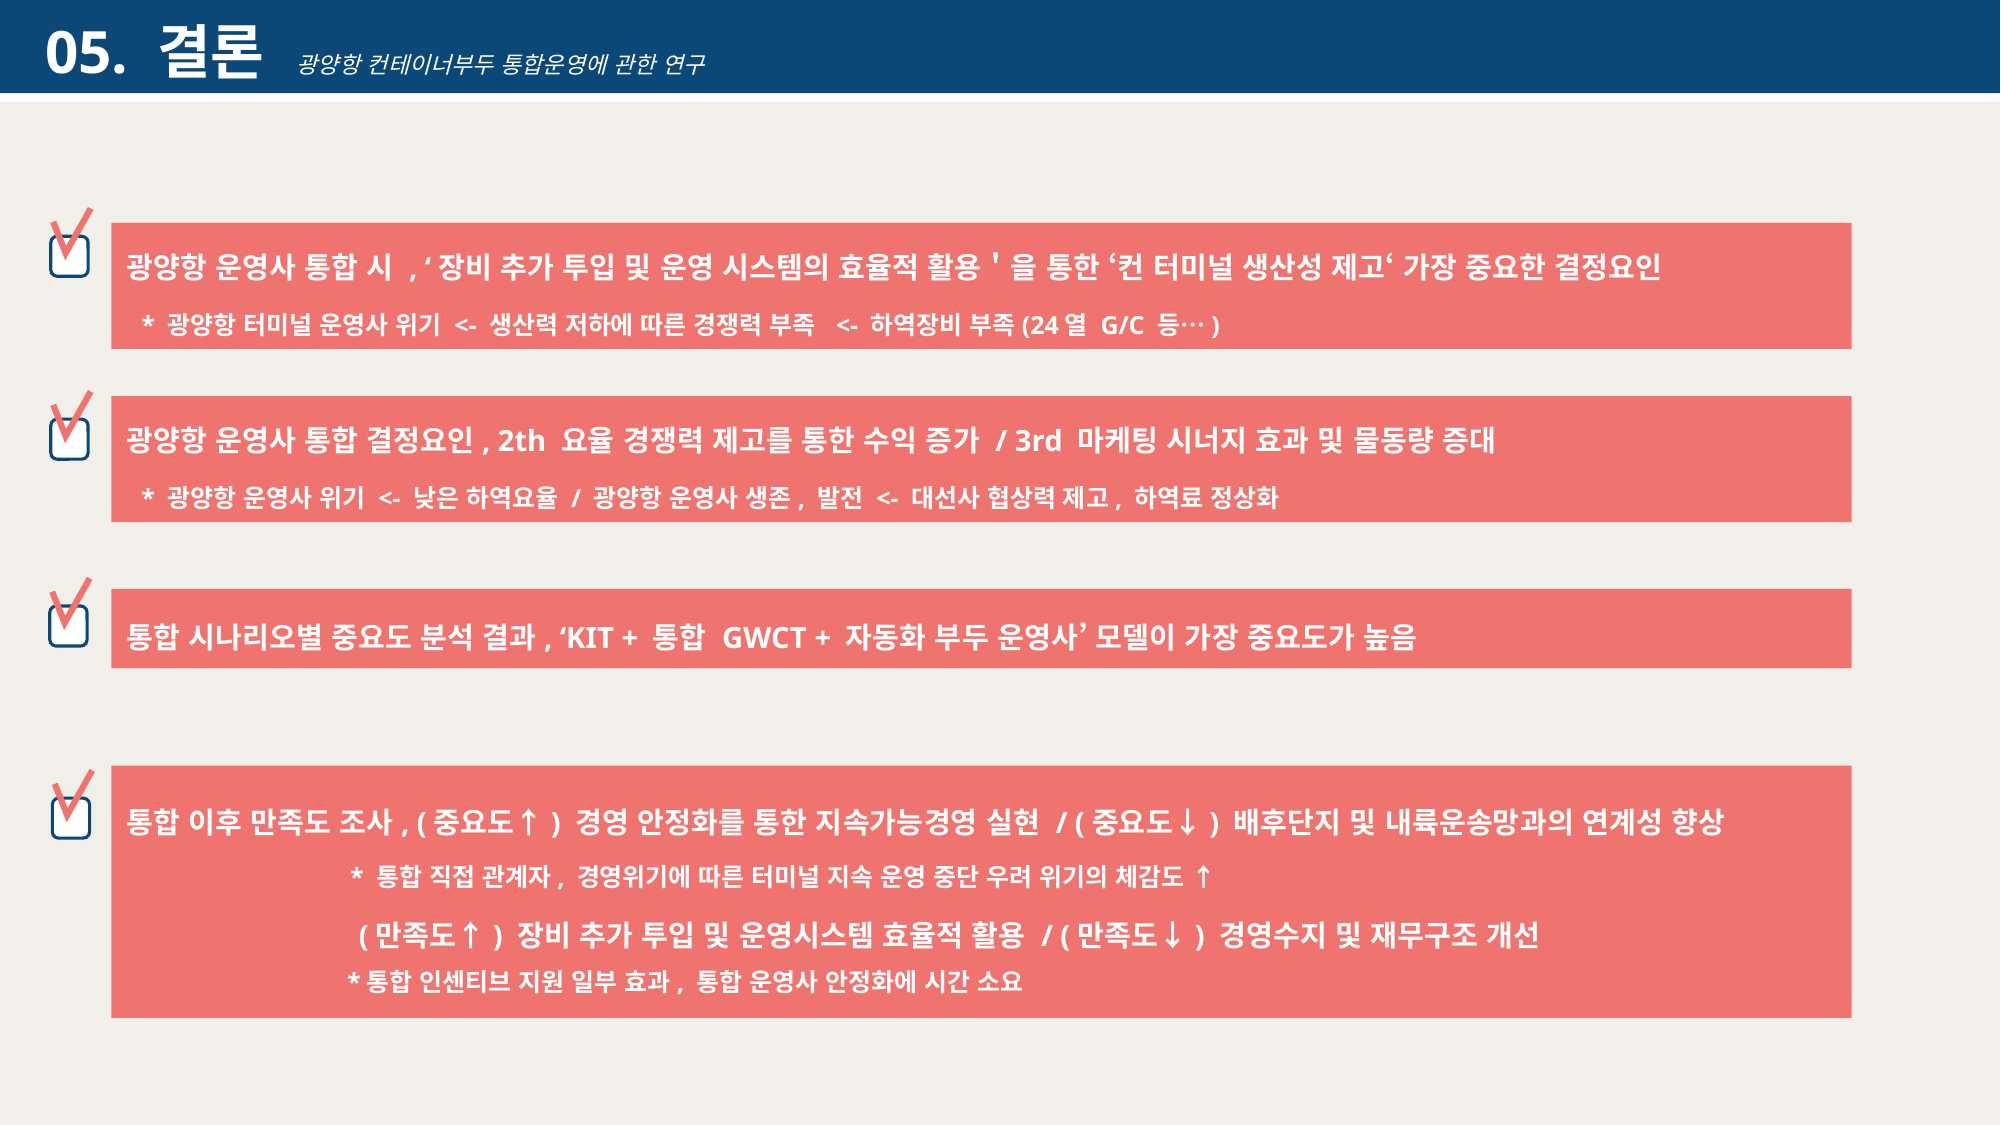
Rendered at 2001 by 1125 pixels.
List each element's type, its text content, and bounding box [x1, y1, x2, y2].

text_box [51, 577, 91, 626]
text_box 광양항 운영사 통합 시 , ‘장비 추가 투입 및 운영 시스템의 효율적 활용＇을 통한 ‘컨 터미널 생산성 제고‘ 가장 중요한 결정요인 * 광양항 터미널 운영사 위기 <- 생산력 저하에 따른 경쟁력 부족 <- 하역장비 부족(24열 G/C 등…) [110, 222, 1853, 350]
text_box 광양항 운영사 통합 결정요인, 2th 요율 경쟁력 제고를 통한 수익 증가 / 3rd 마케팅 시너지 효과 및 물동량 증대 * 광양항 운영사 위기 <- 낮은 하역요율 / 광양항 운영사 생존, 발전 <- 대선사 협상력 제고, 하역료 정상화 [110, 395, 1853, 523]
text_box [52, 390, 92, 439]
text_box 통합 시나리오별 중요도 분석 결과, ‘KIT + 통합 GWCT + 자동화 부두 운영사’ 모델이 가장 중요도가 높음 [110, 588, 1853, 669]
text_box [0, 0, 2000, 94]
text_box 05. 결론 광양항 컨테이너부두 통합운영에 관한 연구 [15, 7, 1520, 93]
text_box [52, 207, 92, 256]
text_box [49, 235, 90, 278]
text_box 통합 이후 만족도 조사, (중요도↑) 경영 안정화를 통한 지속가능경영 실현 / (중요도↓) 배후단지 및 내륙운송망과의 연계성 향상 * 통합 직접 관계자, 경영위기에 따른 터미널 지속 운영 중단 우려 위기의 체감도 ↑ (만족도↑) 장비 추가 투입 및 운영시스템 효율적 활용 / (만족도↓) 경영수지 및 재무구조 개선 *통합 인센티브 지원 일부 효과, 통합 운영사 안정화에 시간 소요 [110, 765, 1853, 1019]
text_box [53, 769, 94, 818]
text_box [49, 418, 90, 461]
text_box [51, 797, 91, 840]
text_box [48, 604, 89, 648]
